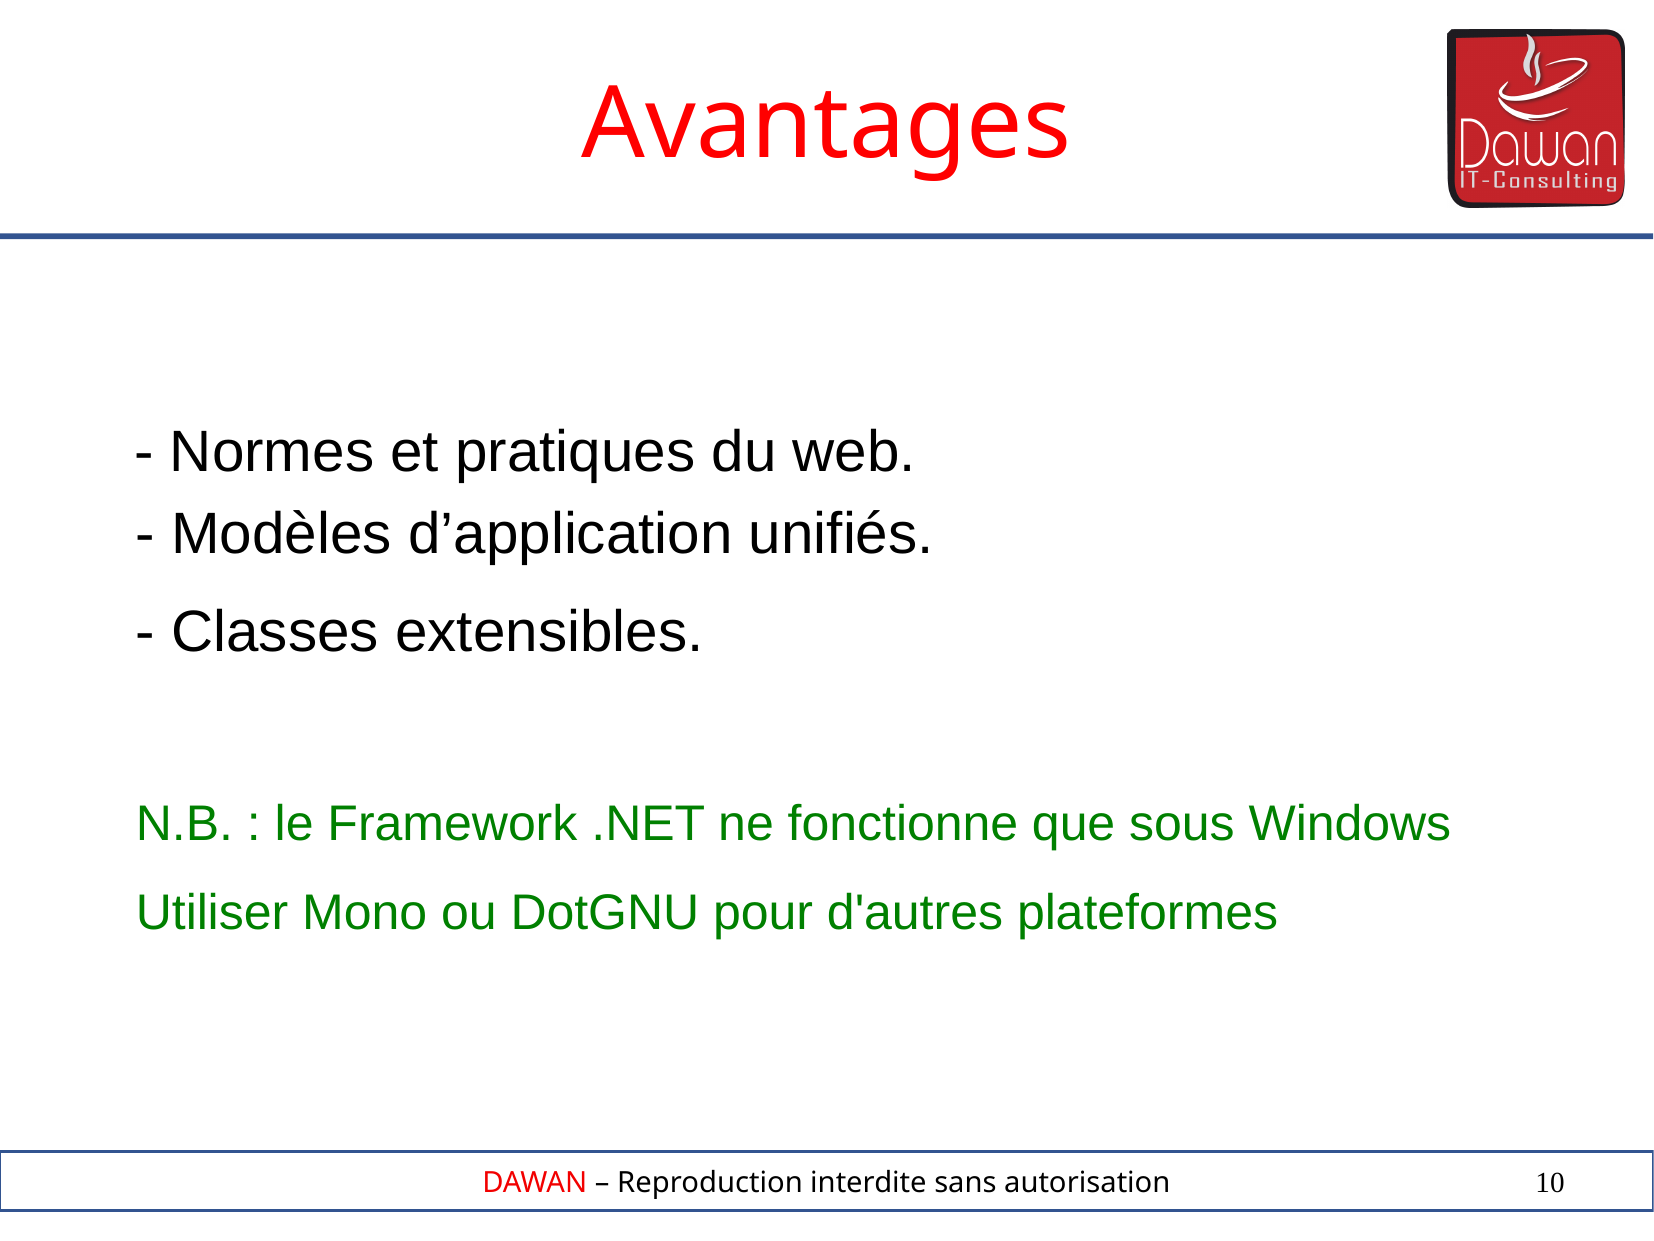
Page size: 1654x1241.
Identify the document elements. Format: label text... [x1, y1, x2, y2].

picture [1447, 29, 1625, 208]
text_box - Normes et pratiques du web. - Modèles d’application unifiés. - Classes extensibles. N.B. : le Framework .NET ne fonctionne que sous Windows Utiliser Mono ou DotGNU pour d'autres plateformes [103, 406, 1551, 979]
slide_number 10 [1185, 1163, 1565, 1228]
text_box Avantages [88, 50, 1565, 182]
